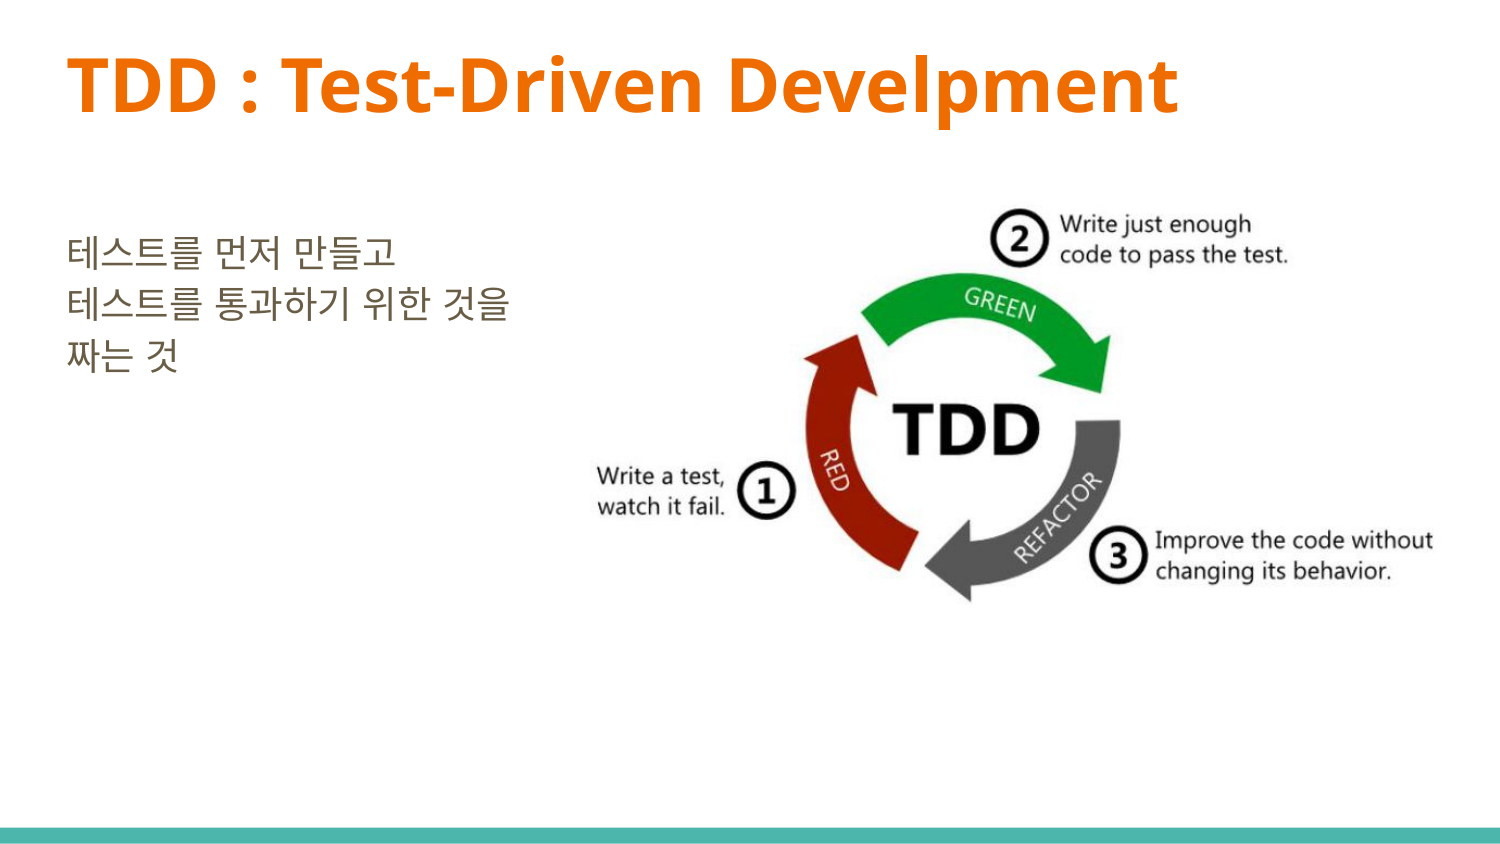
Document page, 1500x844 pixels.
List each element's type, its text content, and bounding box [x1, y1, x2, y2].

picture [572, 144, 1464, 646]
title TDD : Test-Driven Develpment [51, 22, 1449, 139]
list 테스트를 먼저 만들고 테스트를 통과하기 위한 것을 짜는 것 [51, 207, 560, 750]
